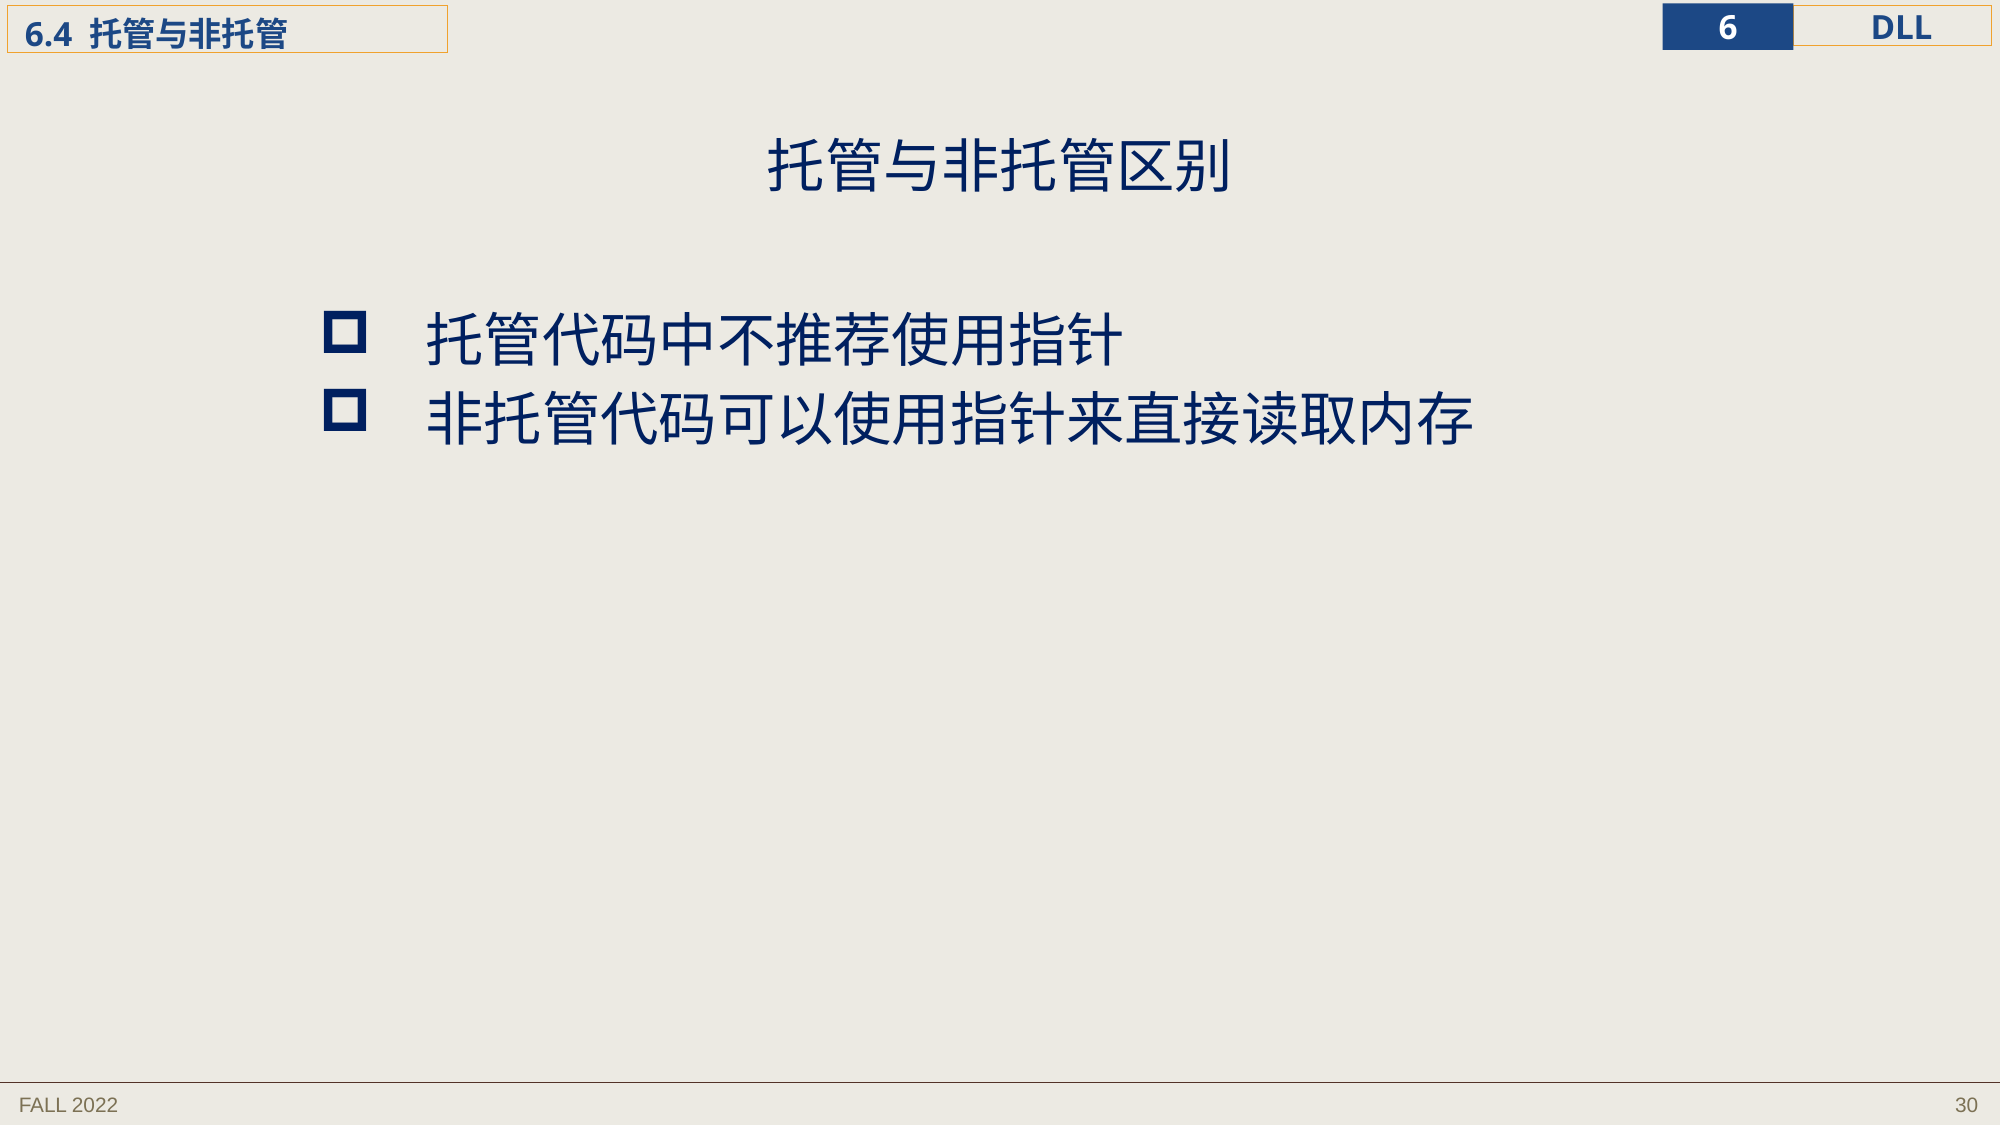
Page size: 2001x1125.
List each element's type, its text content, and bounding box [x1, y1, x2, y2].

title 托管与非托管区别 [137, 59, 1863, 278]
list 托管代码中不推荐使用指针 非托管代码可以使用指针来直接读取内存 [307, 305, 1693, 997]
